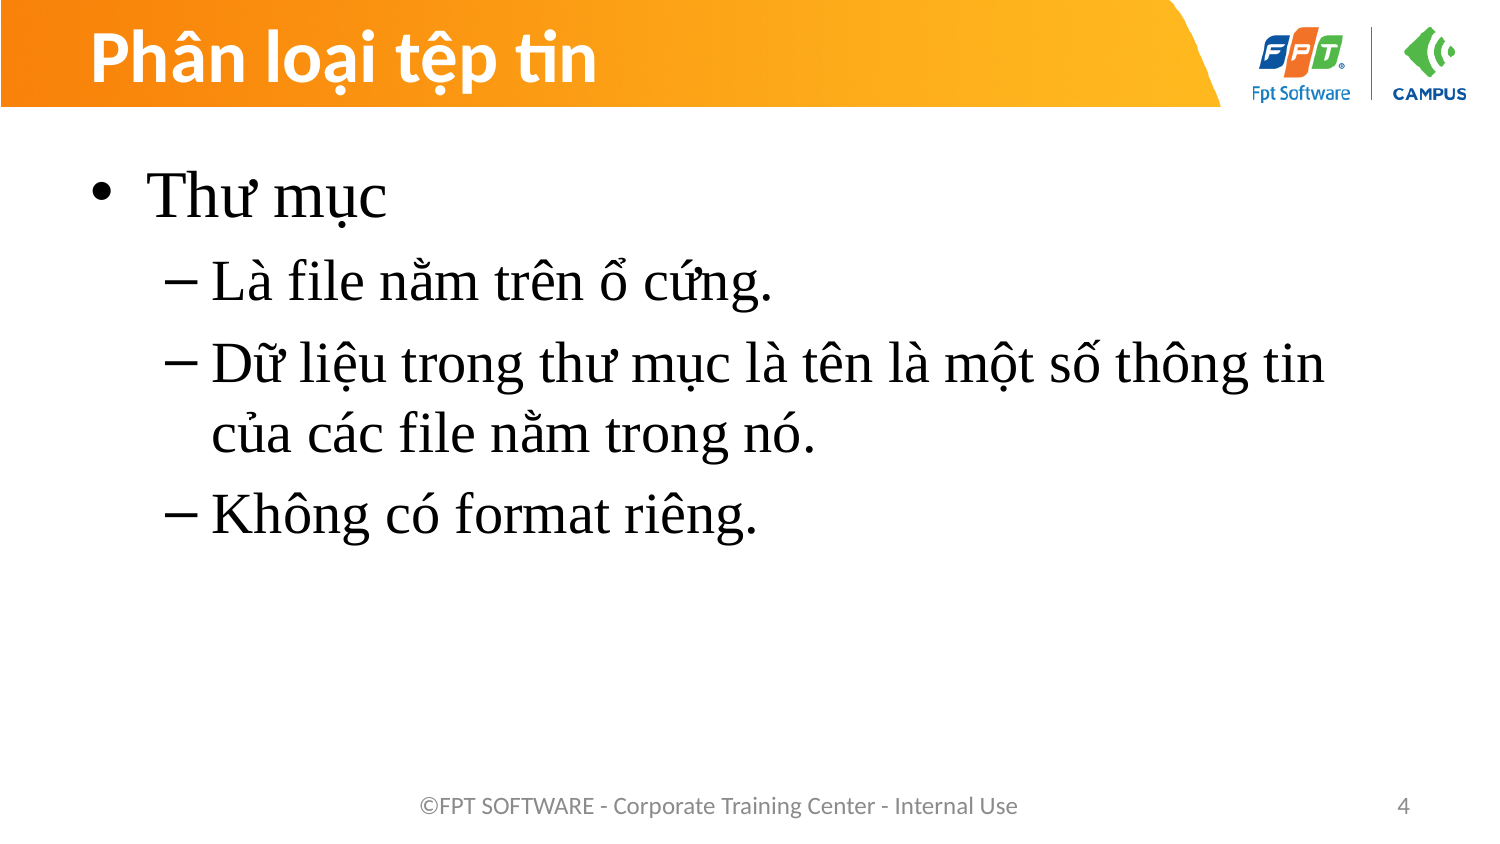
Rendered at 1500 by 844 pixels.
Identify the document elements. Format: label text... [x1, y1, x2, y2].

slide_number 4 [1074, 782, 1425, 827]
list Thư mục Là file nằm trên ổ cứng. Dữ liệu trong thư mục là tên là một số thông tin của các file nằm trong nó. Không có format riêng. [75, 142, 1425, 754]
title Phân loại tệp tin [75, 0, 1176, 106]
footer ©FPT SOFTWARE - Corporate Training Center - Internal Use [395, 782, 1043, 827]
picture [1, 0, 1499, 844]
